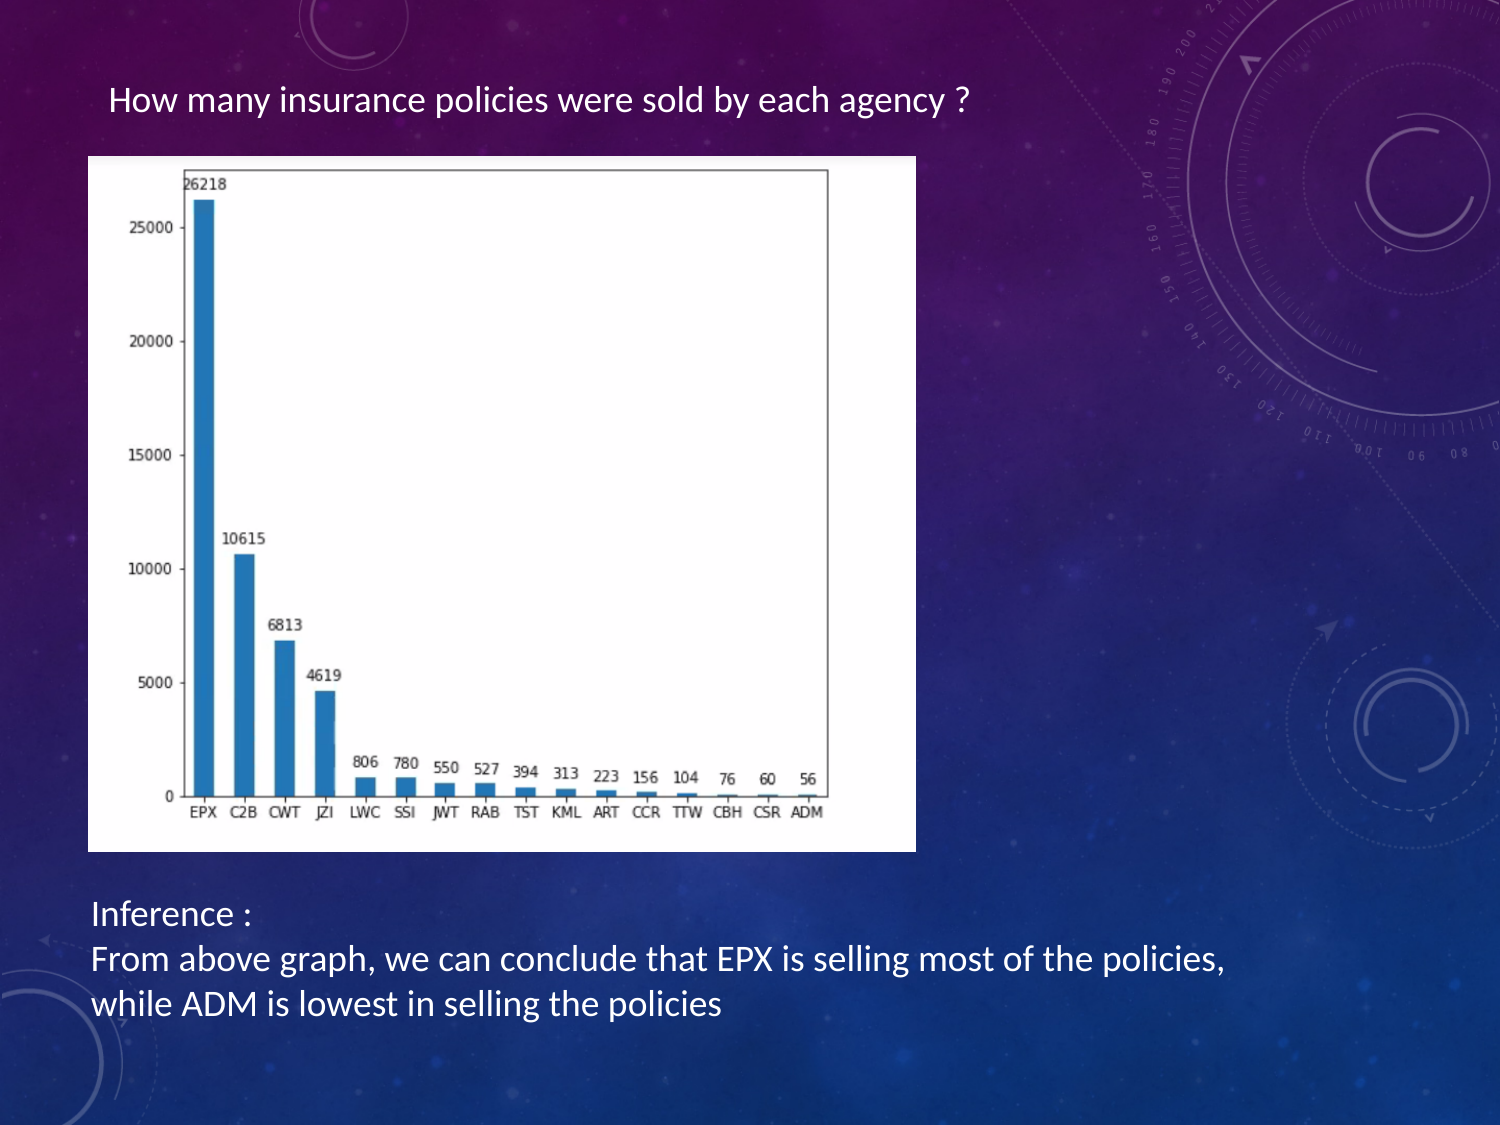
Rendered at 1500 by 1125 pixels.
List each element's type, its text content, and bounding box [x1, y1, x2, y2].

text_box Inference : From above graph, we can conclude that EPX is selling most of the policies, while ADM is lowest in selling the policies [76, 881, 1251, 1032]
picture [0, 0, 1500, 1125]
text_box How many insurance policies were sold by each agency ? [93, 67, 988, 128]
